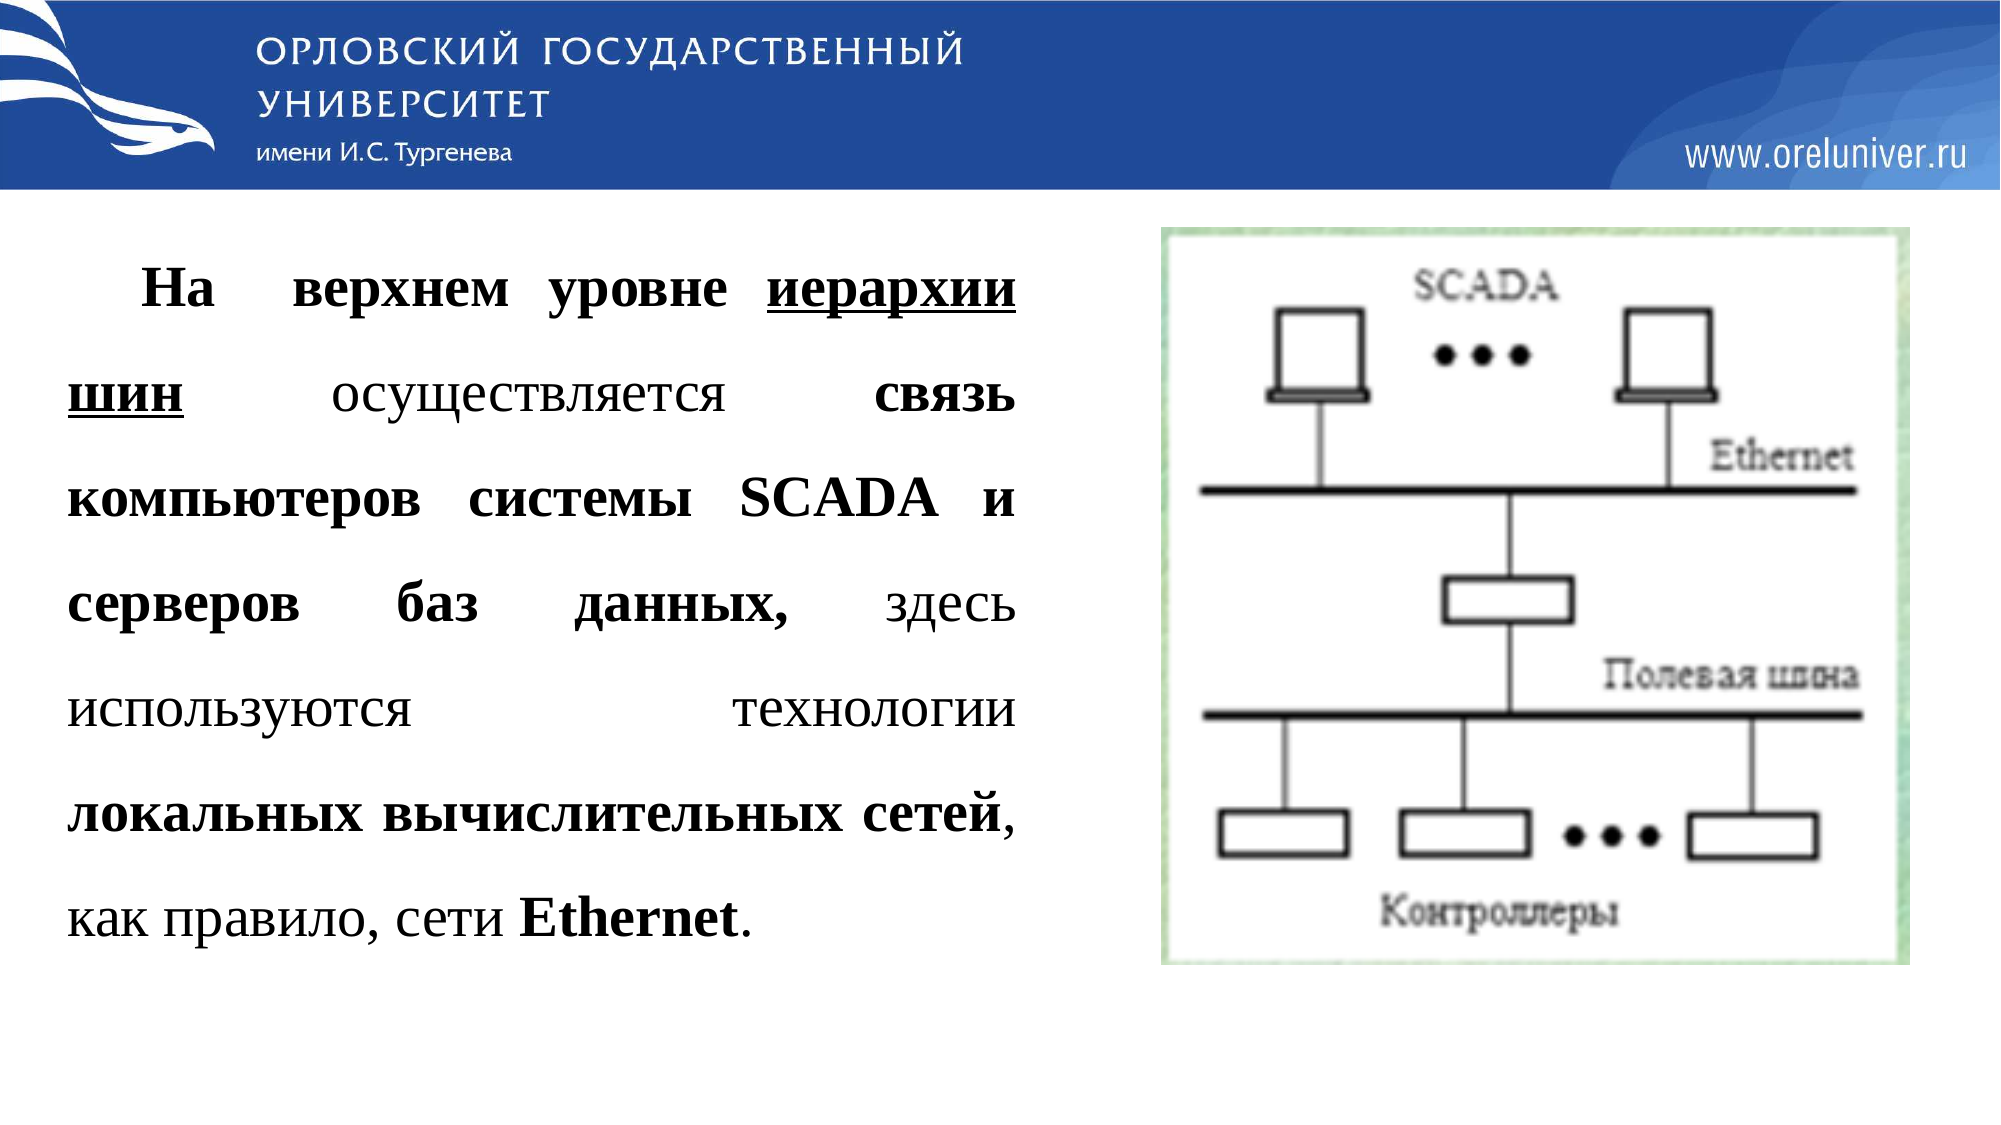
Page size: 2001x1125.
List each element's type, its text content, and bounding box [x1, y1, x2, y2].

picture [1161, 226, 1910, 965]
list На верхнем уровне иерархии шин осуществляется связь компьютеров системы SCADA и серверов баз данных, здесь используются технологии локальных вычислительных сетей, как правило, сети Ethernet. [52, 205, 1032, 1125]
picture [0, 0, 2000, 190]
